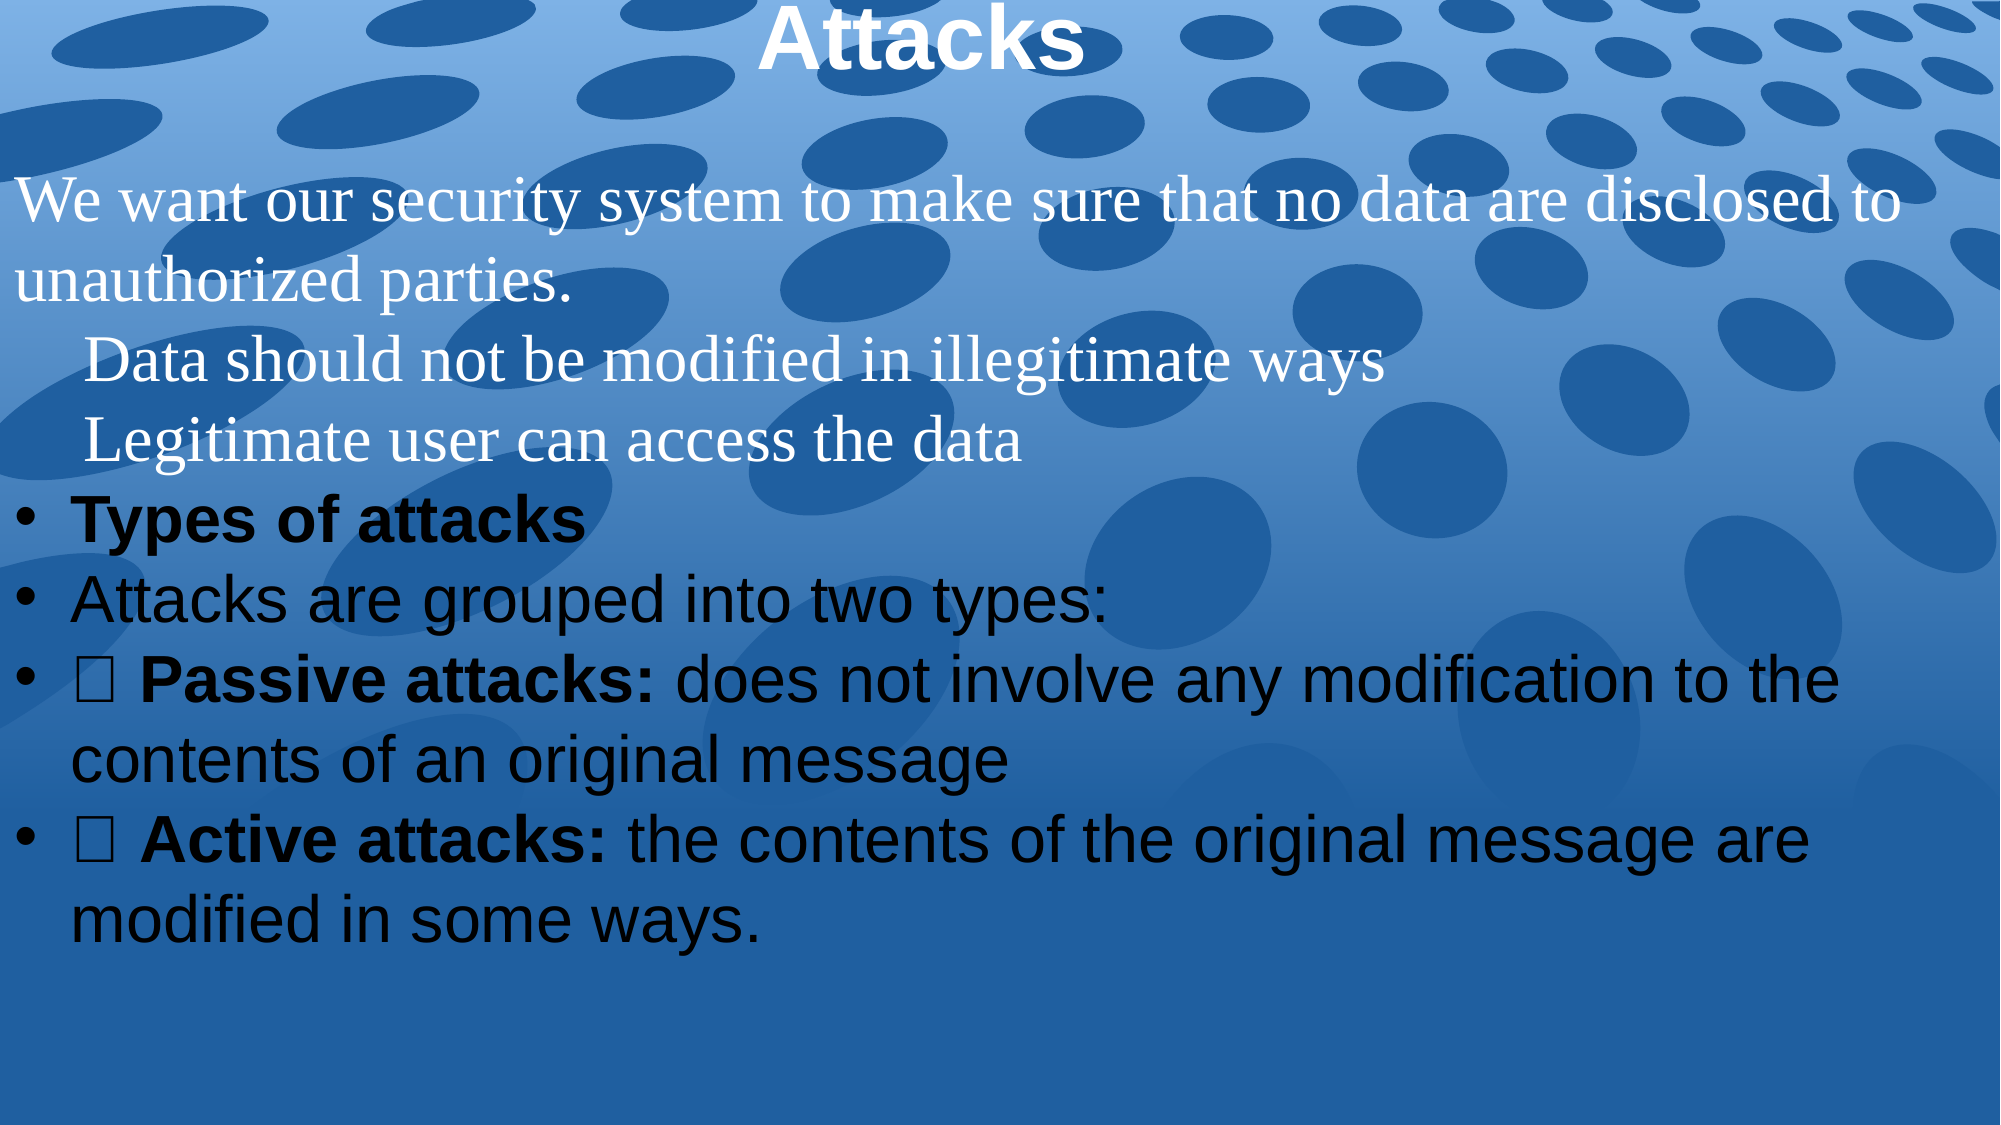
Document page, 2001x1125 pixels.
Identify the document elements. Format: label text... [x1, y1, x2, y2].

title Attacks [21, 0, 1822, 102]
list We want our security system to make sure that no data are disclosed to unauthorized parties.  Data should not be modified in illegitimate ways  Legitimate user can access the data Types of attacks Attacks are grouped into two types:  Passive attacks: does not involve any modification to the contents of an original message  Active attacks: the contents of the original message are modified in some ways. [0, 147, 1999, 1125]
